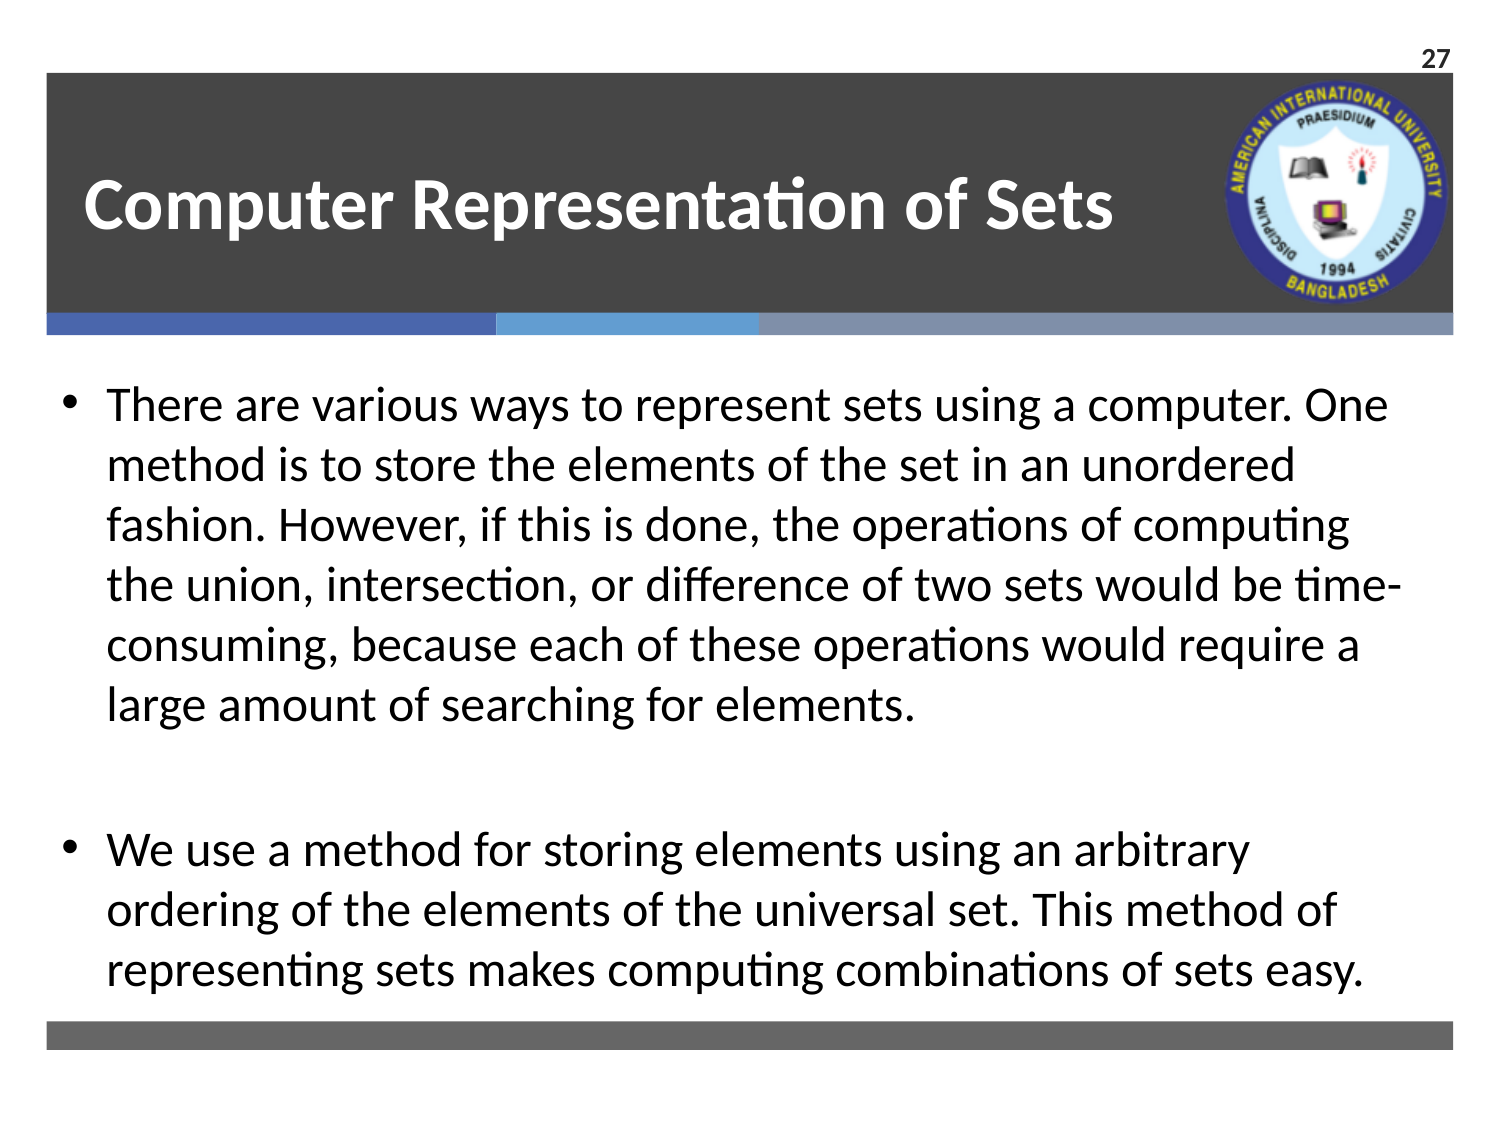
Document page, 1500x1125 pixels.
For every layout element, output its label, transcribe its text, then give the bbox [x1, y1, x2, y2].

slide_number 27 [1362, 27, 1466, 87]
title Computer Representation of Sets [69, 73, 1351, 253]
picture [1220, 75, 1454, 310]
text_box There are various ways to represent sets using a computer. One method is to store the elements of the set in an unordered fashion. However, if this is done, the operations of computing the union, intersection, or difference of two sets would be time-consuming, because each of these operations would require a large amount of searching for elements. We use a method for storing elements using an arbitrary ordering of the elements of the universal set. This method of representing sets makes computing combinations of sets easy. [46, 363, 1444, 1004]
